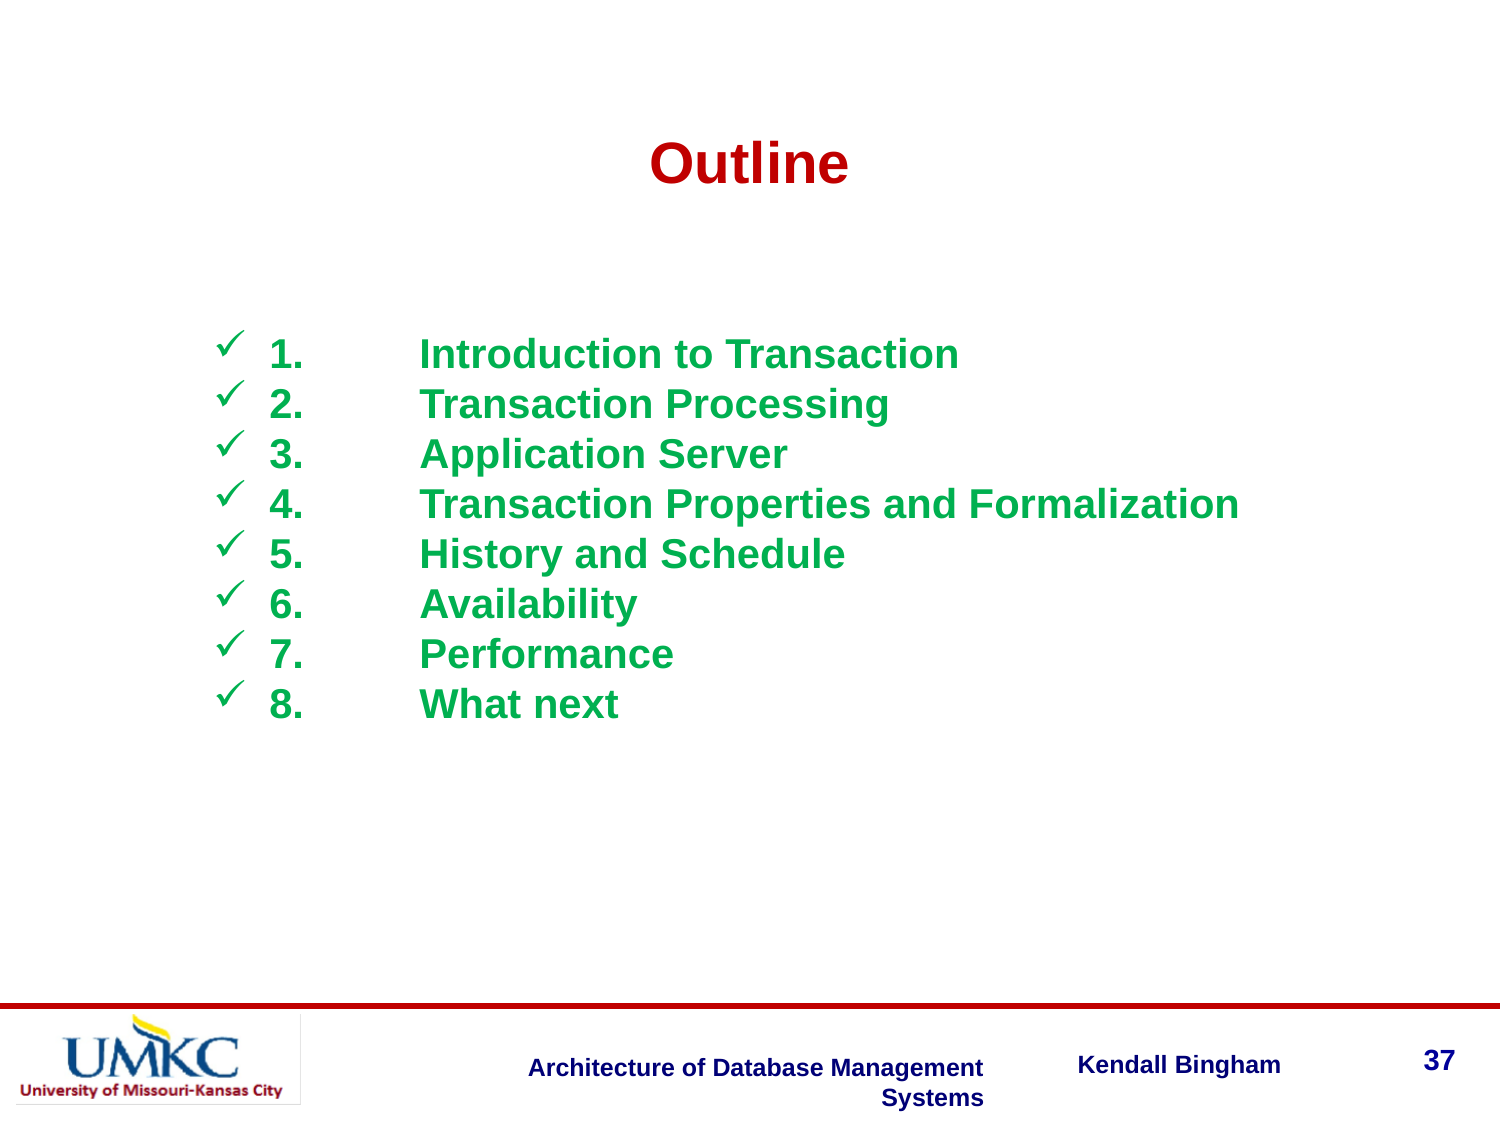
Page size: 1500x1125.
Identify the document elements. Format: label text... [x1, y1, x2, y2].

slide_number 37 [1372, 1033, 1472, 1074]
picture [16, 1014, 301, 1106]
title Outline [112, 99, 1388, 220]
text_box 1. Introduction to Transaction 2. Transaction Processing 3. Application Server 4. Transaction Properties and Formalization 5. History and Schedule 6. Availability 7. Performance 8. What next [198, 319, 1256, 735]
